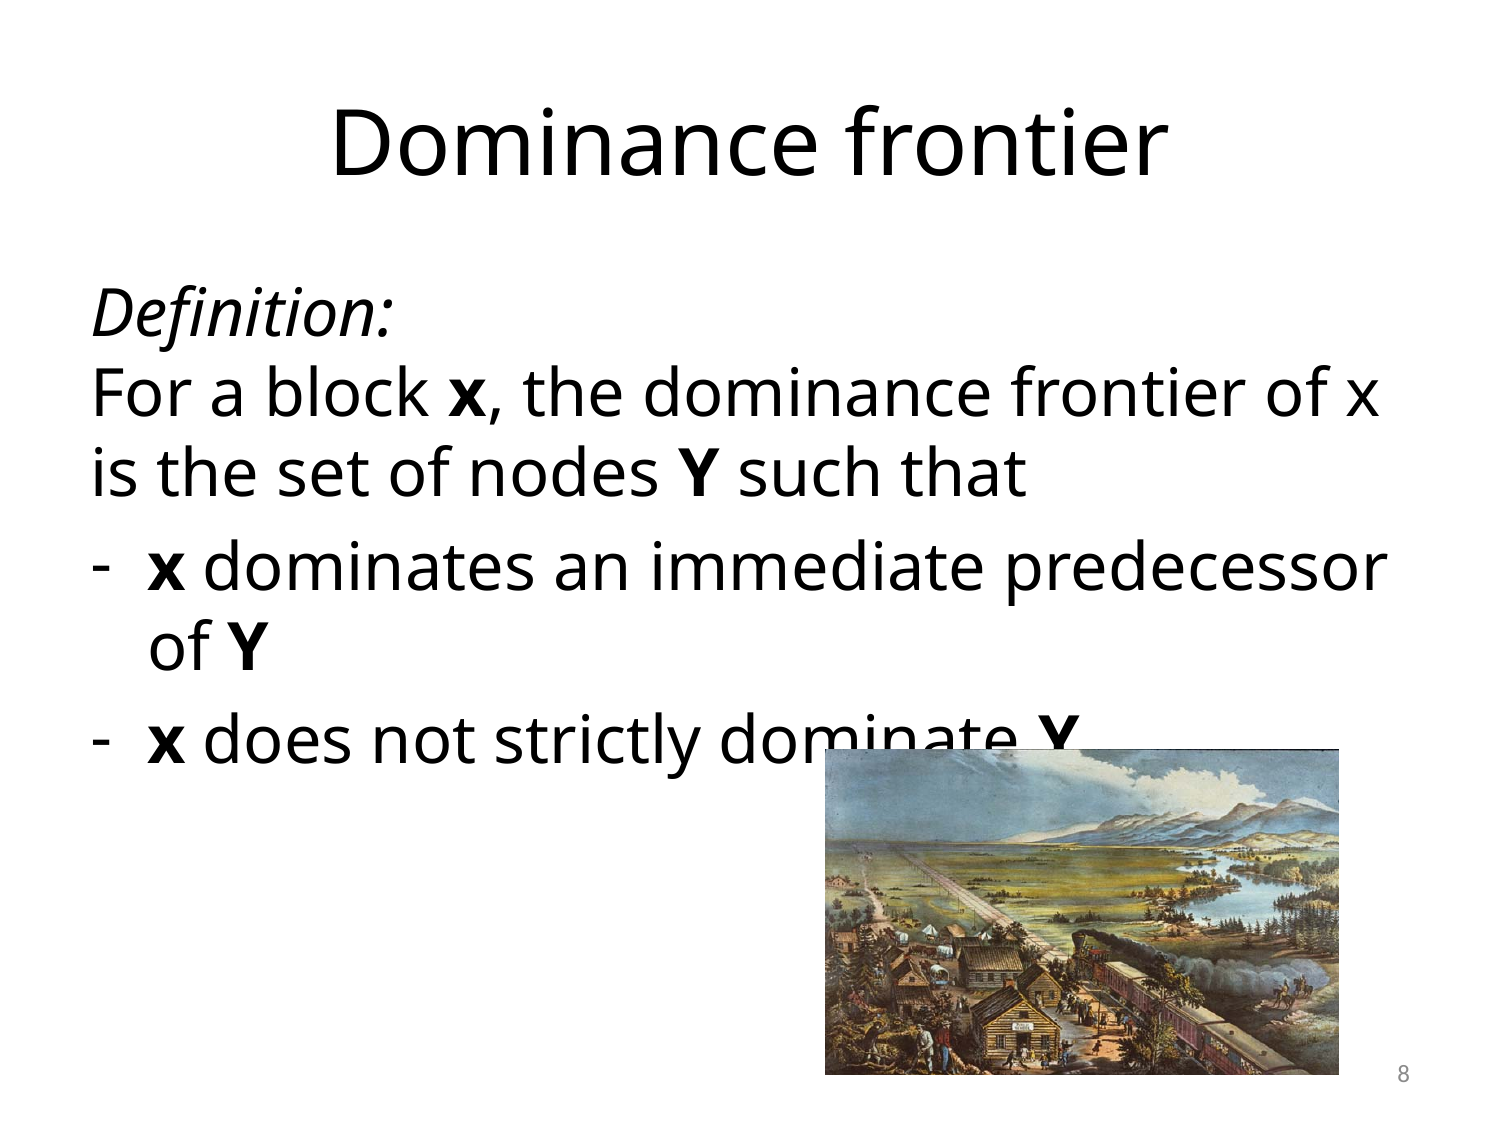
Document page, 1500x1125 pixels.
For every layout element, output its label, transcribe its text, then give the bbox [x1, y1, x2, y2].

list Definition: For a block x, the dominance frontier of x is the set of nodes Y such that x dominates an immediate predecessor of Y x does not strictly dominate Y [75, 262, 1425, 1005]
picture [824, 749, 1340, 1076]
text_box 8 [1074, 1042, 1425, 1103]
title Dominance frontier [75, 45, 1425, 233]
